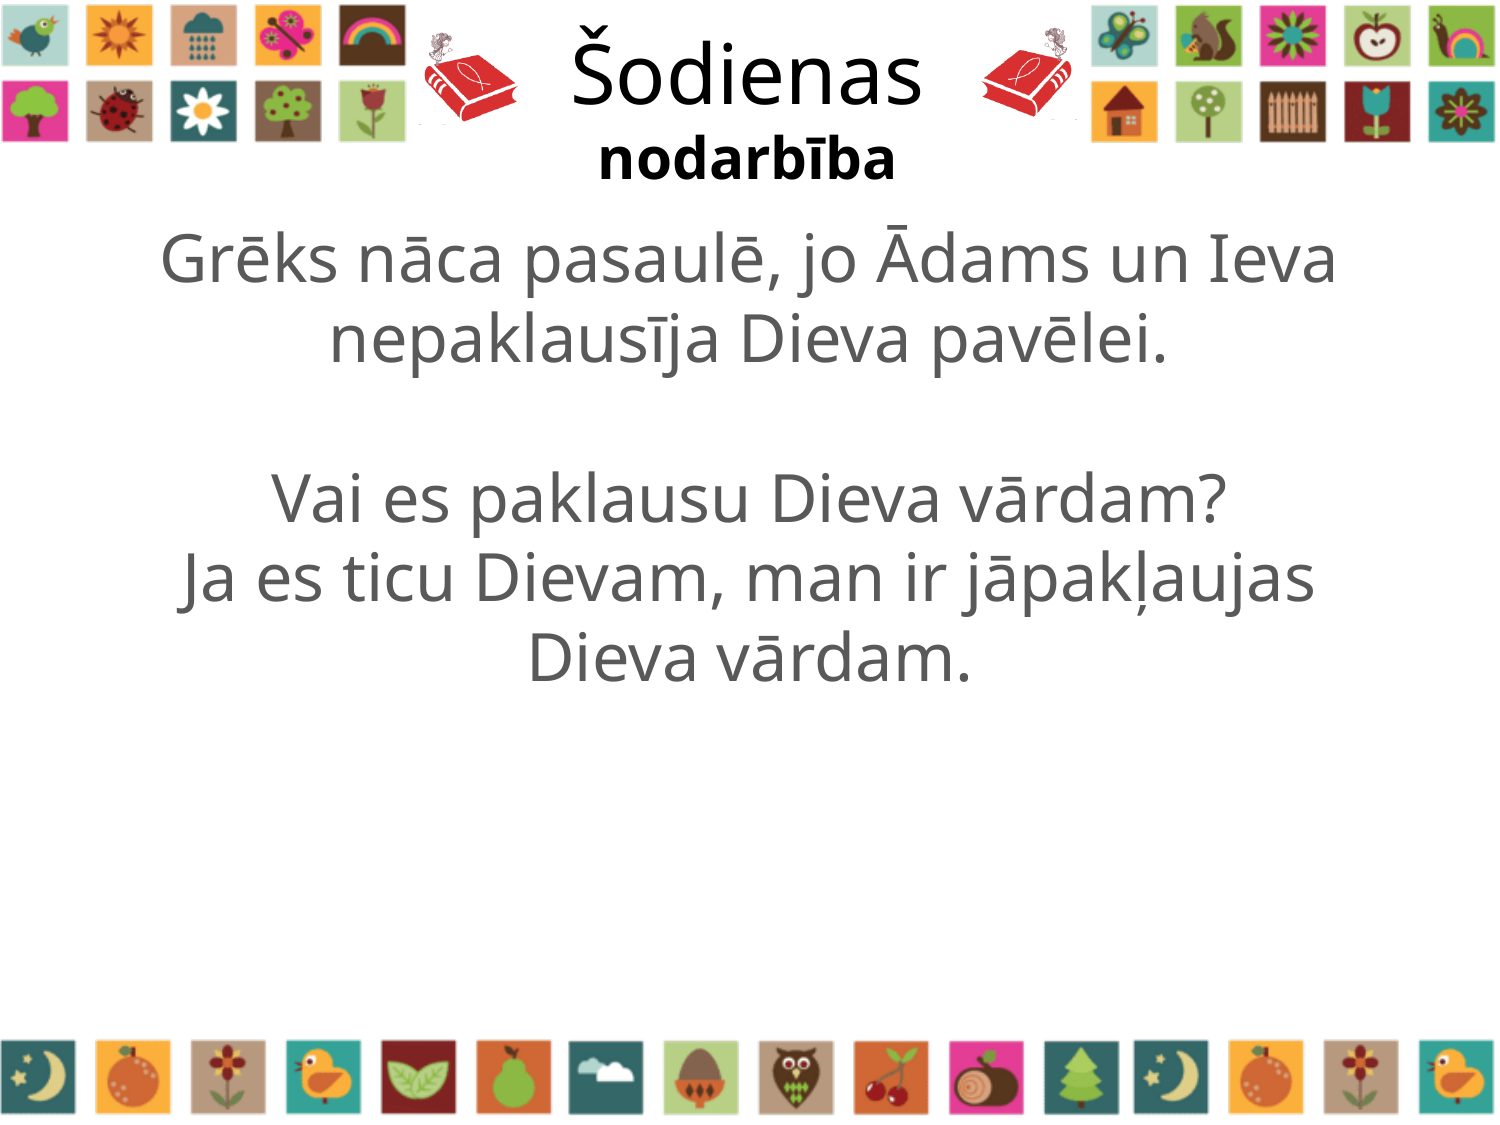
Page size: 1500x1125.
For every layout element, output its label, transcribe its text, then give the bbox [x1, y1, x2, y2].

picture [950, 3, 1500, 150]
picture [0, 3, 550, 150]
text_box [0, 1028, 1500, 1118]
text_box Šodienas nodarbība [414, 13, 1080, 199]
text_box Grēks nāca pasaulē, jo Ādams un Ieva nepaklausīja Dieva pavēlei. Vai es paklausu Dieva vārdam? Ja es ticu Dievam, man ir jāpakļaujas Dieva vārdam. [76, 208, 1424, 703]
